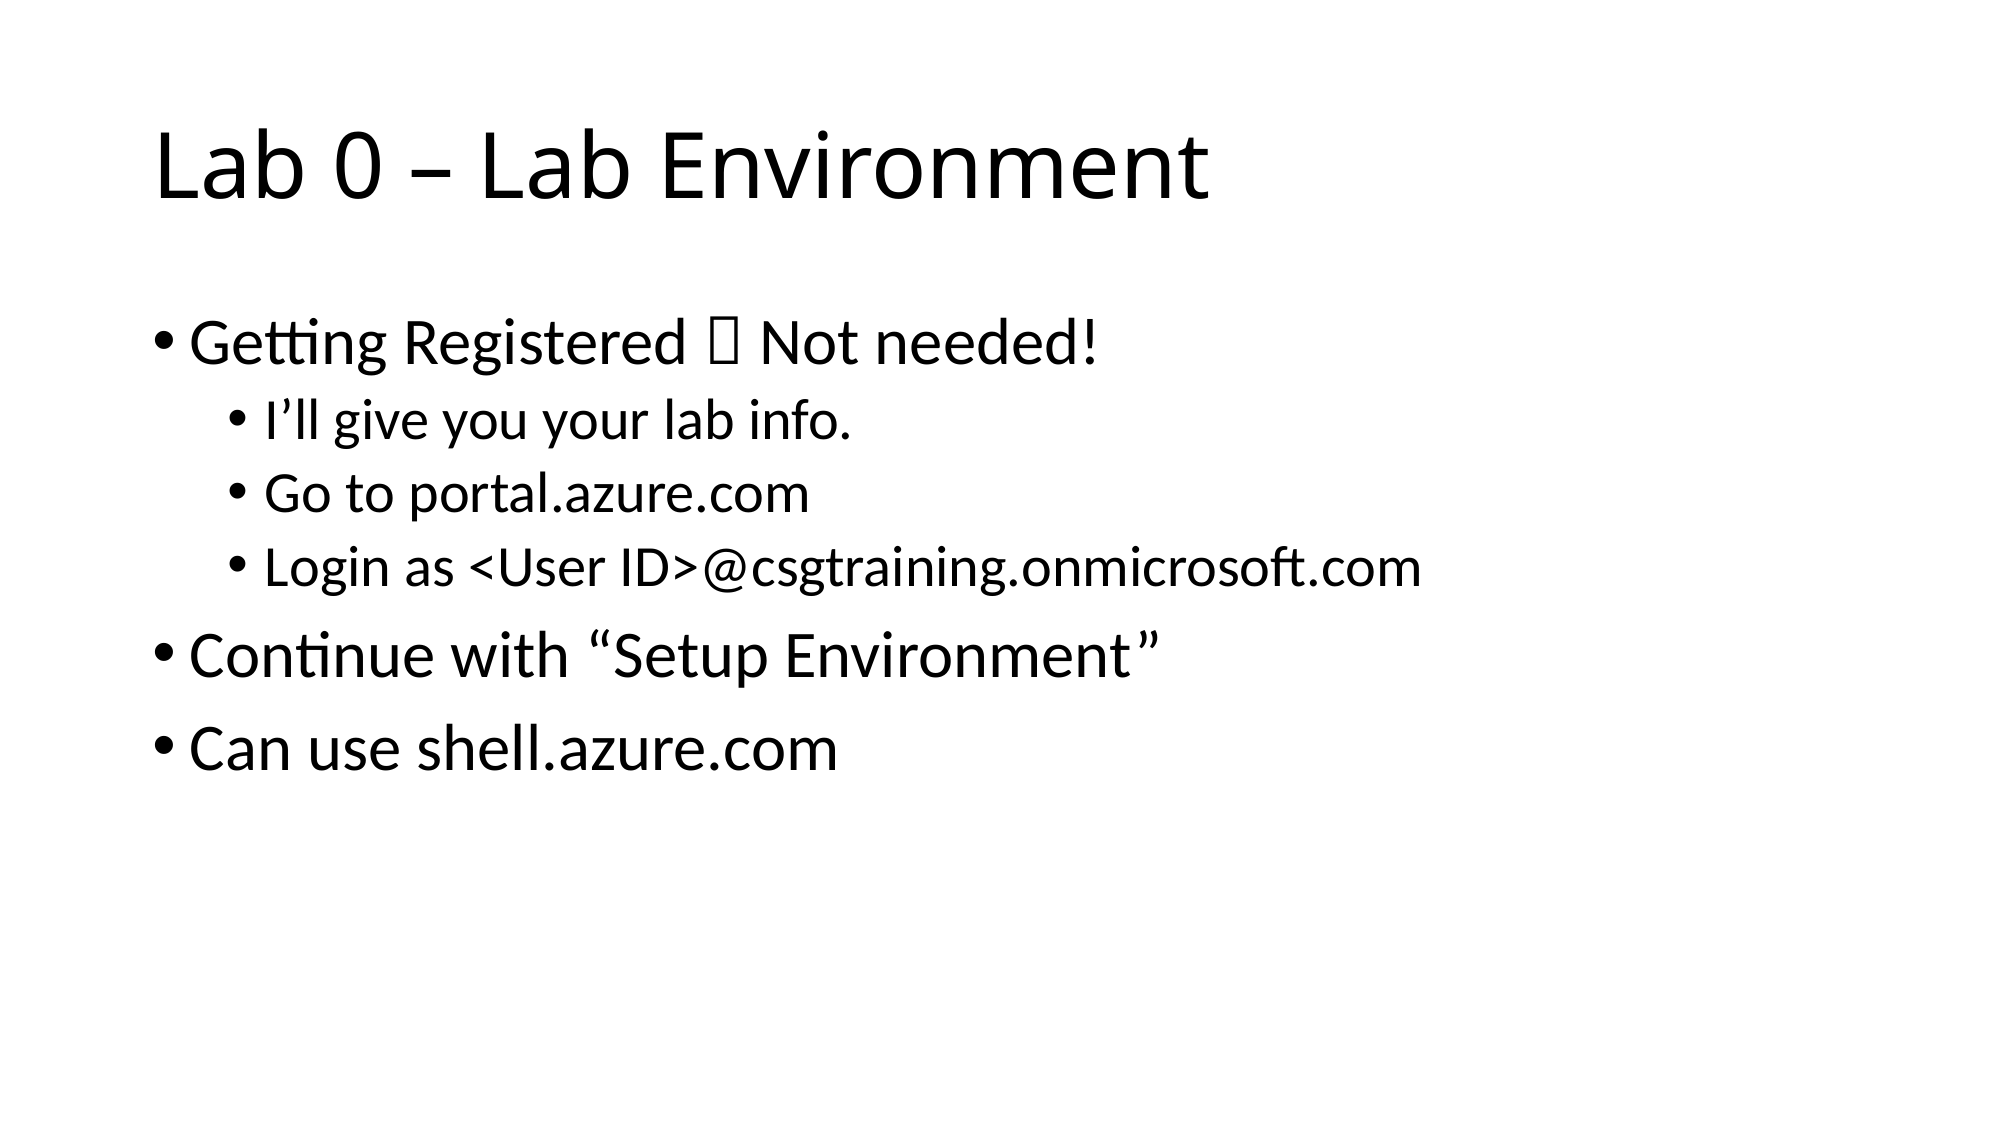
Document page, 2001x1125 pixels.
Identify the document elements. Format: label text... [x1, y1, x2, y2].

title Lab 0 – Lab Environment [137, 59, 1863, 278]
list Getting Registered  Not needed! I’ll give you your lab info. Go to portal.azure.com Login as <User ID>@csgtraining.onmicrosoft.com Continue with “Setup Environment” Can use shell.azure.com [137, 299, 1863, 1014]
